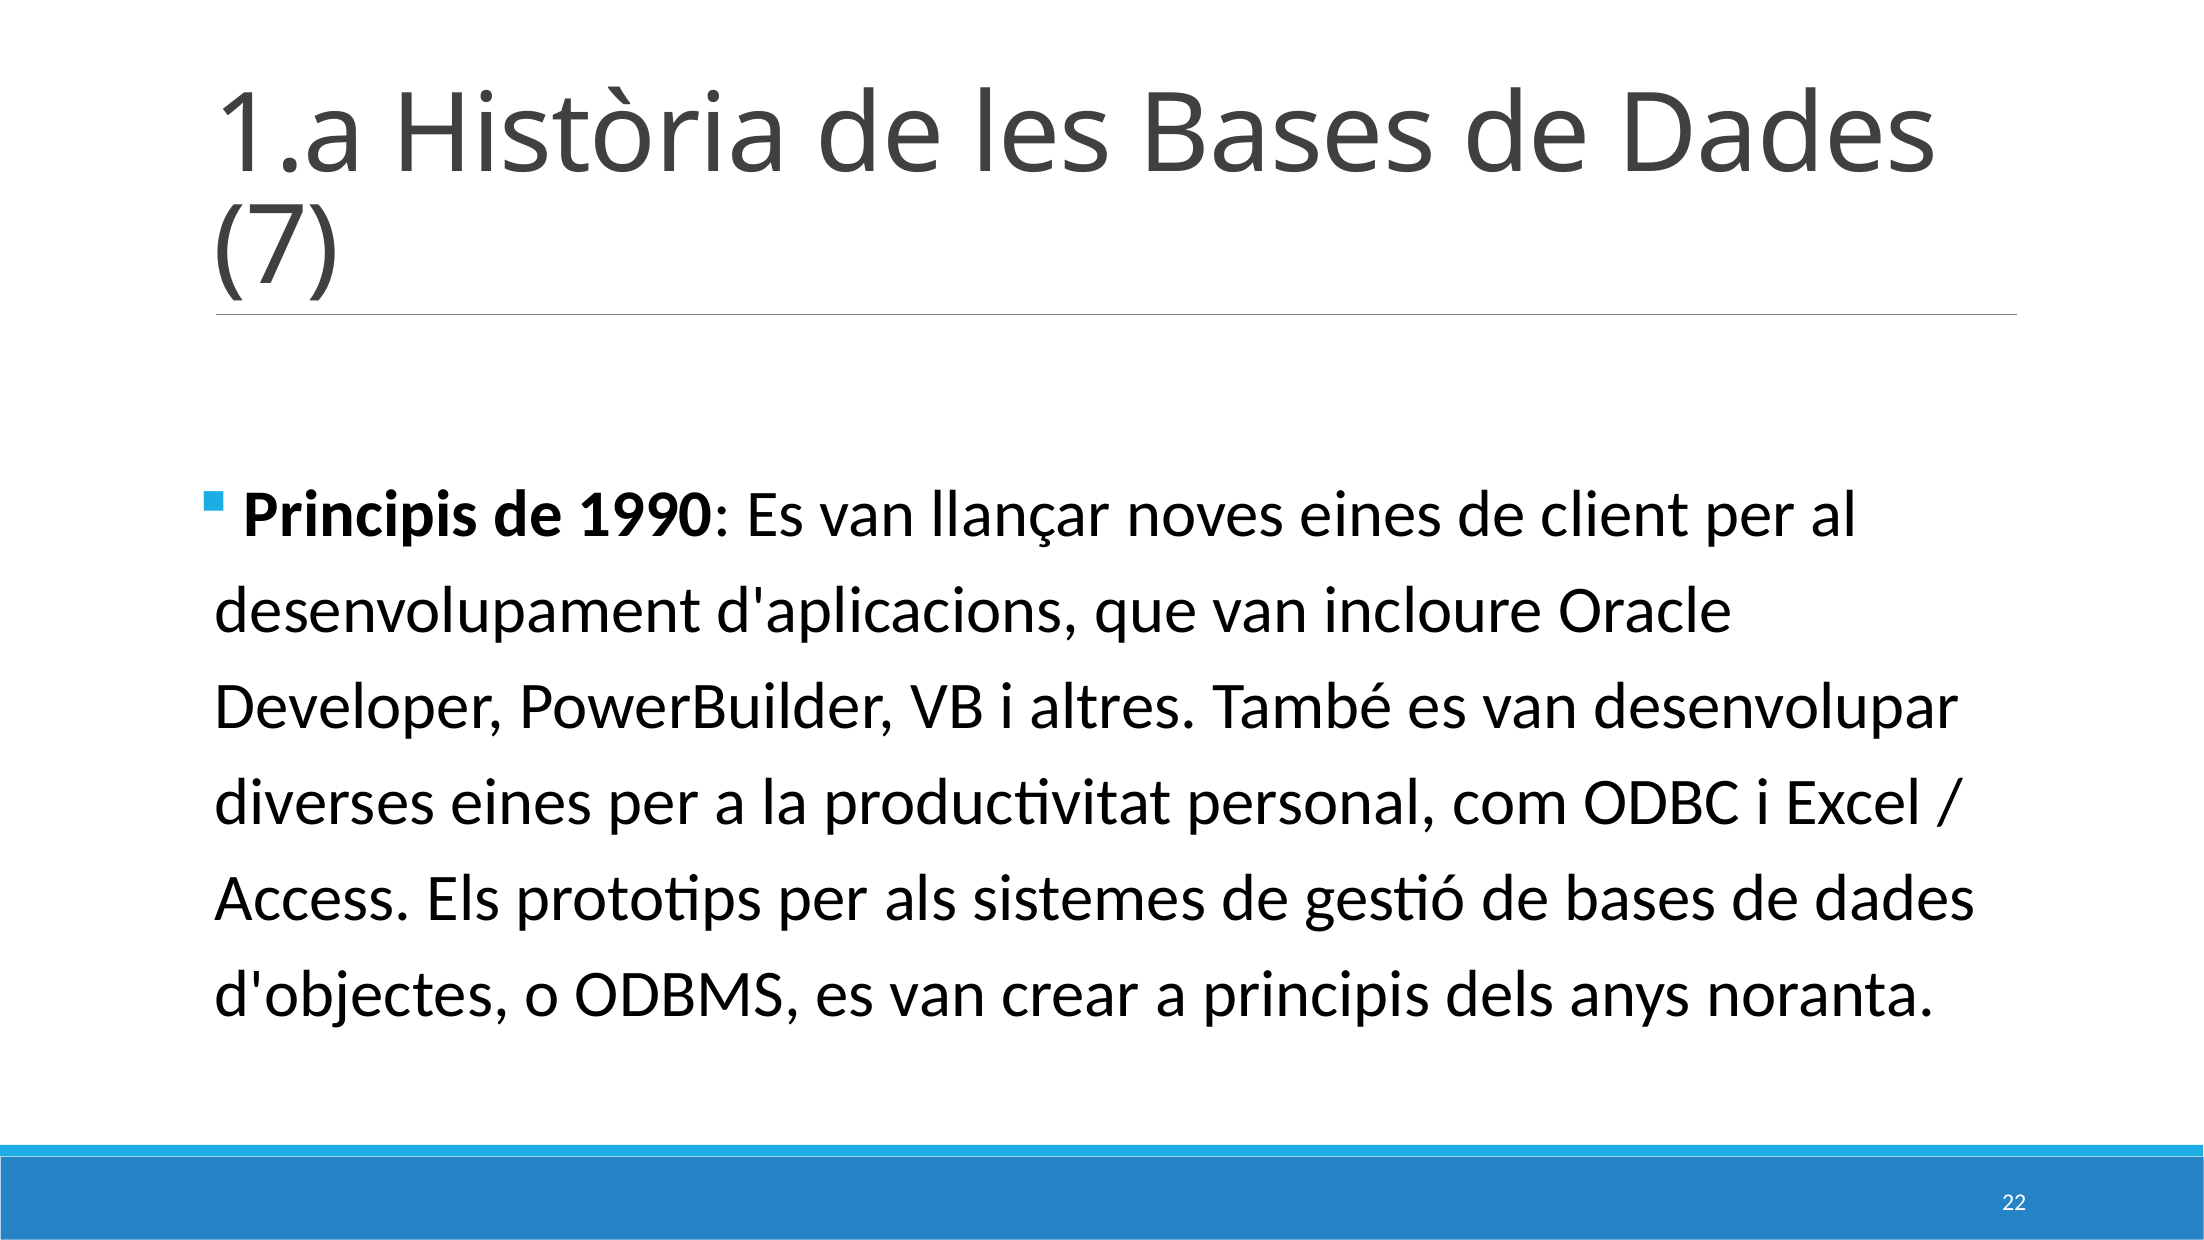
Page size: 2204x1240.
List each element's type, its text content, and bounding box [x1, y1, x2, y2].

title 1.a Història de les Bases de Dades (7) [198, 51, 2017, 314]
list Principis de 1990: Es van llançar noves eines de client per al desenvolupament d'aplicacions, que van incloure Oracle Developer, PowerBuilder, VB i altres. També es van desenvolupar diverses eines per a la productivitat personal, com ODBC i Excel / Access. Els prototips per als sistemes de gestió de bases de dades d'objectes, o ODBMS, es van crear a principis dels anys noranta. [198, 333, 2017, 1061]
slide_number 22 [1789, 1167, 2027, 1234]
